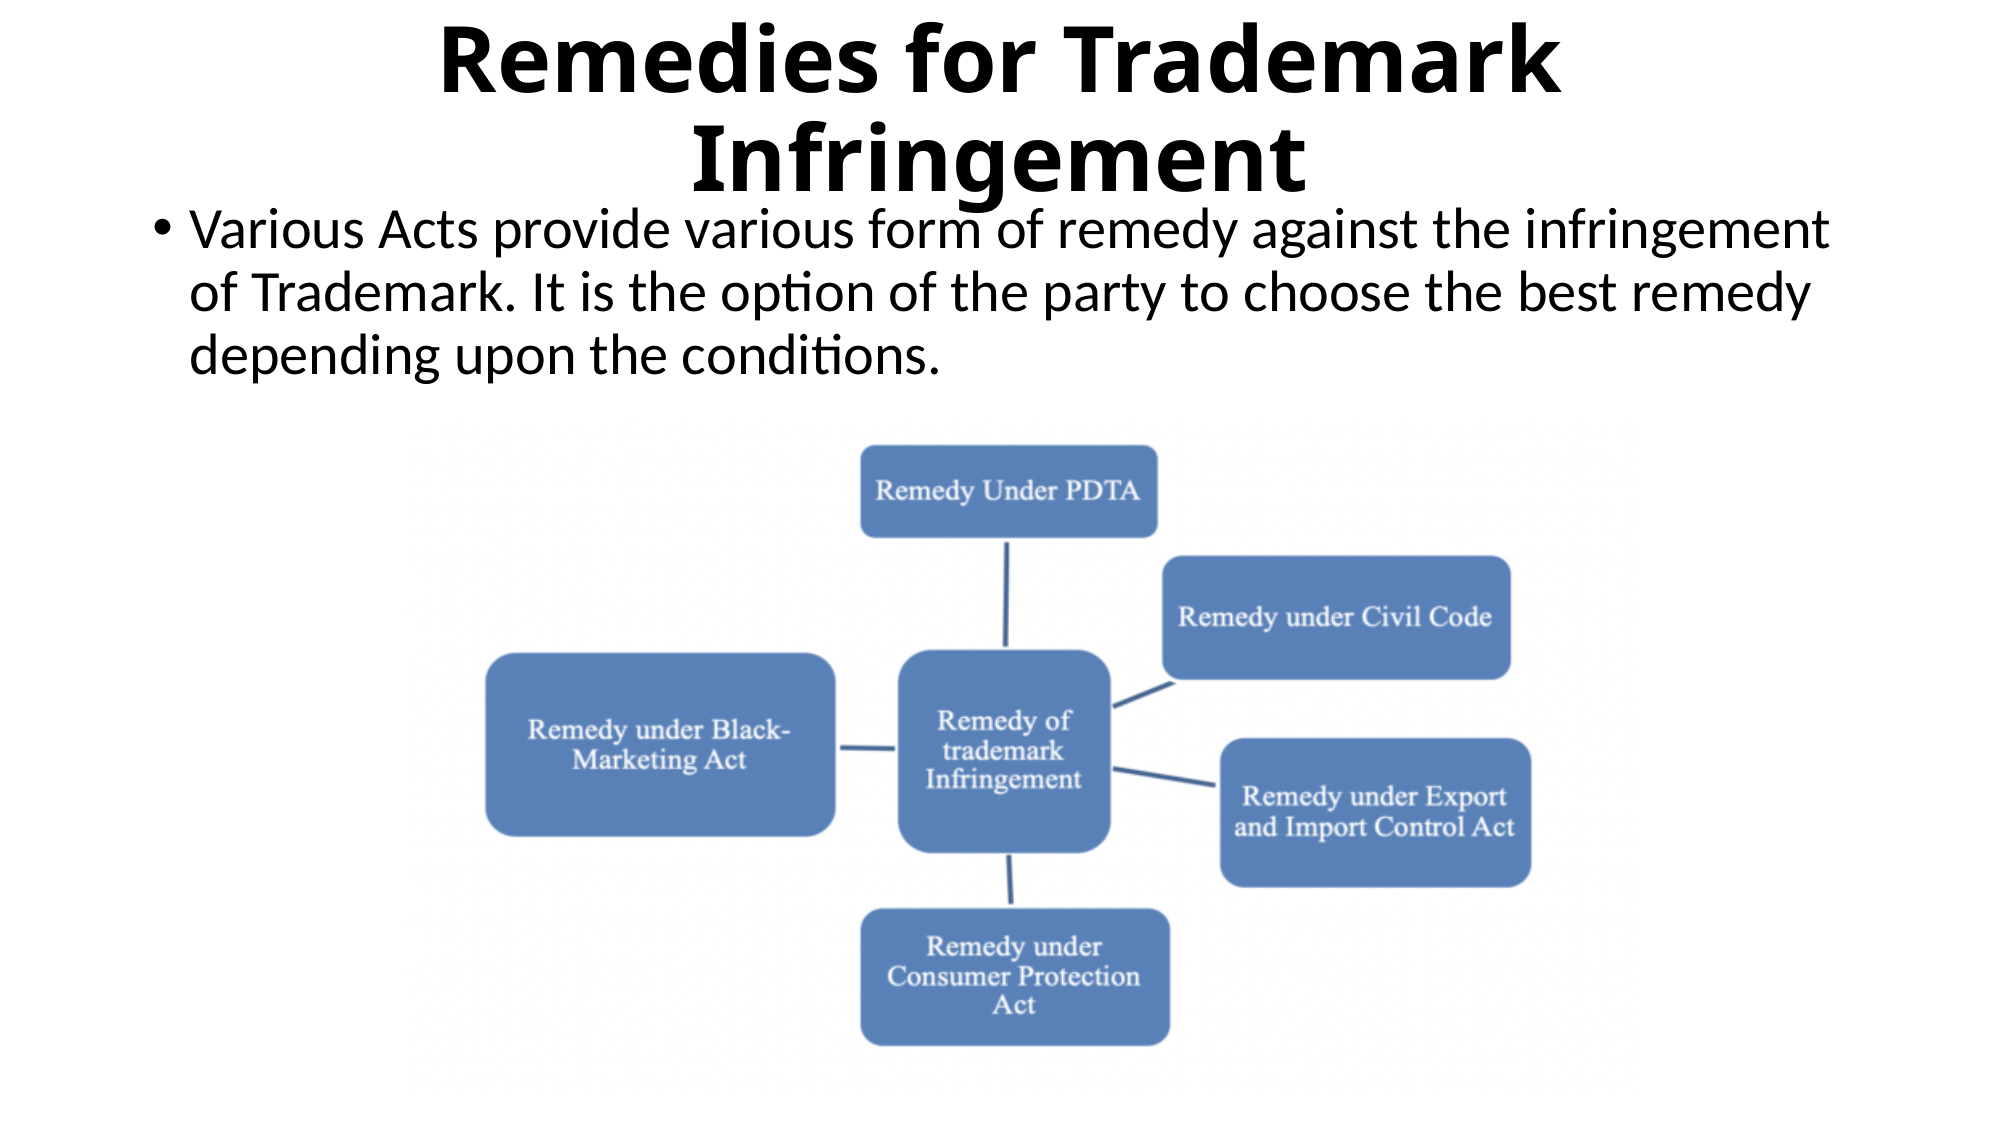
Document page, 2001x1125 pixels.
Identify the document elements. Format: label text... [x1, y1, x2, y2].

list Various Acts provide various form of remedy against the infringement of Trademark. It is the option of the party to choose the best remedy depending upon the conditions. [137, 191, 1863, 1014]
title Remedies for Trademark Infringement [137, 33, 1863, 191]
picture [406, 420, 1641, 1092]
